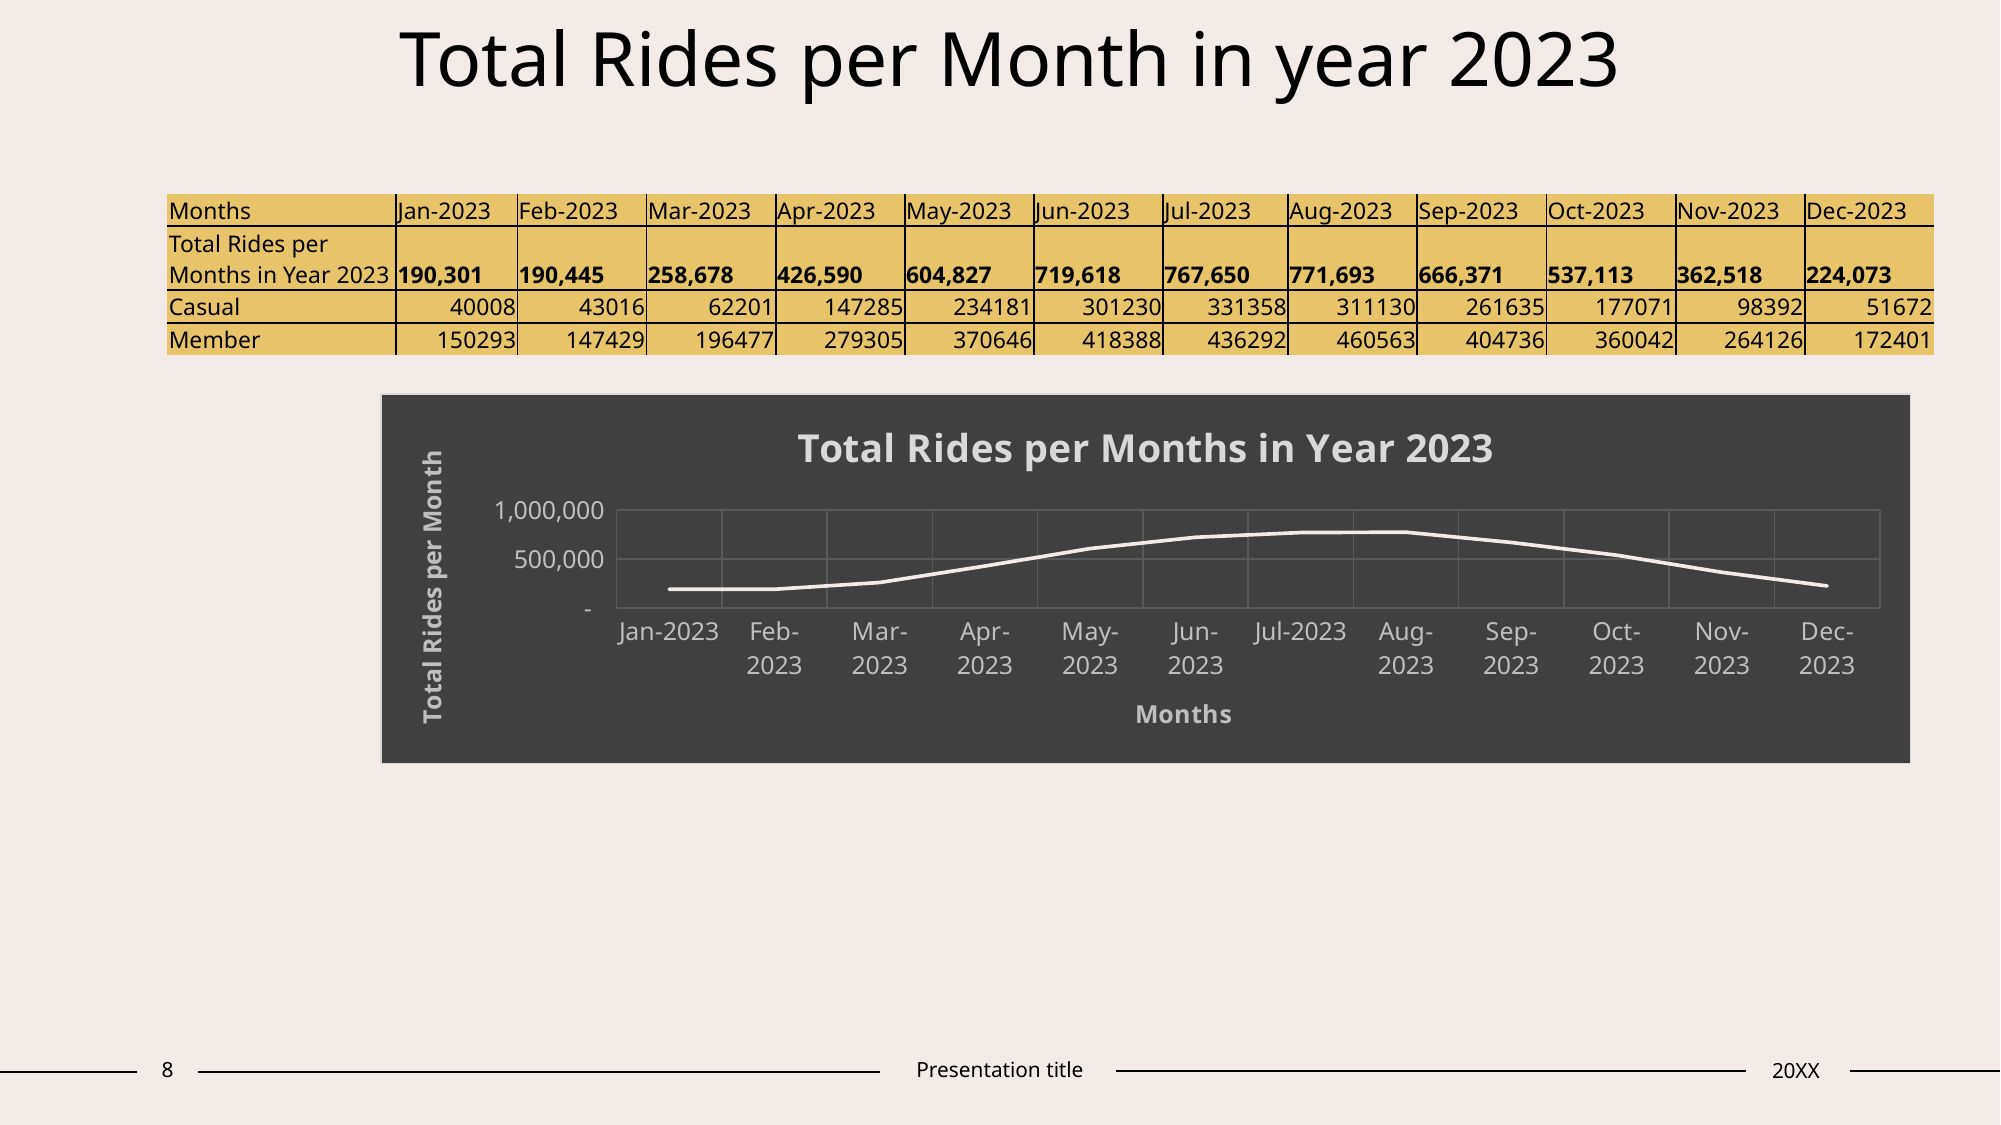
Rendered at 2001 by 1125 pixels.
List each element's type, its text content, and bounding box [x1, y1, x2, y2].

table_cell 404736 [1418, 324, 1546, 355]
table_cell 51672 [1806, 291, 1934, 322]
title Total Rides per Month in year 2023 [197, 4, 1824, 171]
table_cell 40008 [397, 291, 517, 322]
table_cell 196477 [647, 324, 775, 355]
table_cell 150293 [397, 324, 517, 355]
table_cell Member [167, 324, 395, 355]
table_header Jul-2023 [1164, 194, 1287, 225]
table_cell 767,650 [1164, 227, 1287, 289]
table_cell 258,678 [647, 227, 775, 289]
table_cell 666,371 [1418, 227, 1546, 289]
table_cell Total Rides per Months in Year 2023 [167, 227, 395, 289]
table_cell 177071 [1547, 291, 1675, 322]
table_header Dec-2023 [1806, 194, 1934, 225]
table_header Feb-2023 [518, 194, 646, 225]
footer Presentation title [879, 1050, 1120, 1091]
table_cell 537,113 [1547, 227, 1675, 289]
table_cell 418388 [1035, 324, 1162, 355]
table_cell 719,618 [1035, 227, 1162, 289]
table_cell 360042 [1547, 324, 1675, 355]
table_cell 771,693 [1289, 227, 1416, 289]
table_cell 43016 [518, 291, 646, 322]
slide_number 20XX [1743, 1050, 1849, 1091]
table_cell 147285 [777, 291, 904, 322]
table_header Jan-2023 [397, 194, 517, 225]
table_cell 279305 [777, 324, 904, 355]
table_cell 261635 [1418, 291, 1546, 322]
table_header Apr-2023 [777, 194, 904, 225]
table_cell 62201 [647, 291, 775, 322]
table_header Sep-2023 [1418, 194, 1546, 225]
table_cell 436292 [1164, 324, 1287, 355]
table_cell 604,827 [906, 227, 1033, 289]
table_cell 460563 [1289, 324, 1416, 355]
table_header Aug-2023 [1289, 194, 1416, 225]
table_cell 311130 [1289, 291, 1416, 322]
table_cell 147429 [518, 324, 646, 355]
table_header May-2023 [906, 194, 1033, 225]
table_cell 426,590 [777, 227, 904, 289]
table_header Nov-2023 [1677, 194, 1804, 225]
table_cell 190,301 [397, 227, 517, 289]
table_header Mar-2023 [647, 194, 775, 225]
table_cell 301230 [1035, 291, 1162, 322]
table_cell 370646 [906, 324, 1033, 355]
table_cell 190,445 [518, 227, 646, 289]
table_cell 331358 [1164, 291, 1287, 322]
table_cell 264126 [1677, 324, 1804, 355]
table_cell Casual [167, 291, 395, 322]
chart [379, 393, 1912, 765]
table_cell 362,518 [1677, 227, 1804, 289]
table_header Months [167, 194, 395, 225]
table_cell 172401 [1806, 324, 1934, 355]
table_header Jun-2023 [1035, 194, 1162, 225]
table_header Oct-2023 [1547, 194, 1675, 225]
table_cell 234181 [906, 291, 1033, 322]
table_cell 224,073 [1806, 227, 1934, 289]
slide_number 8 [137, 1050, 198, 1091]
table_cell 98392 [1677, 291, 1804, 322]
